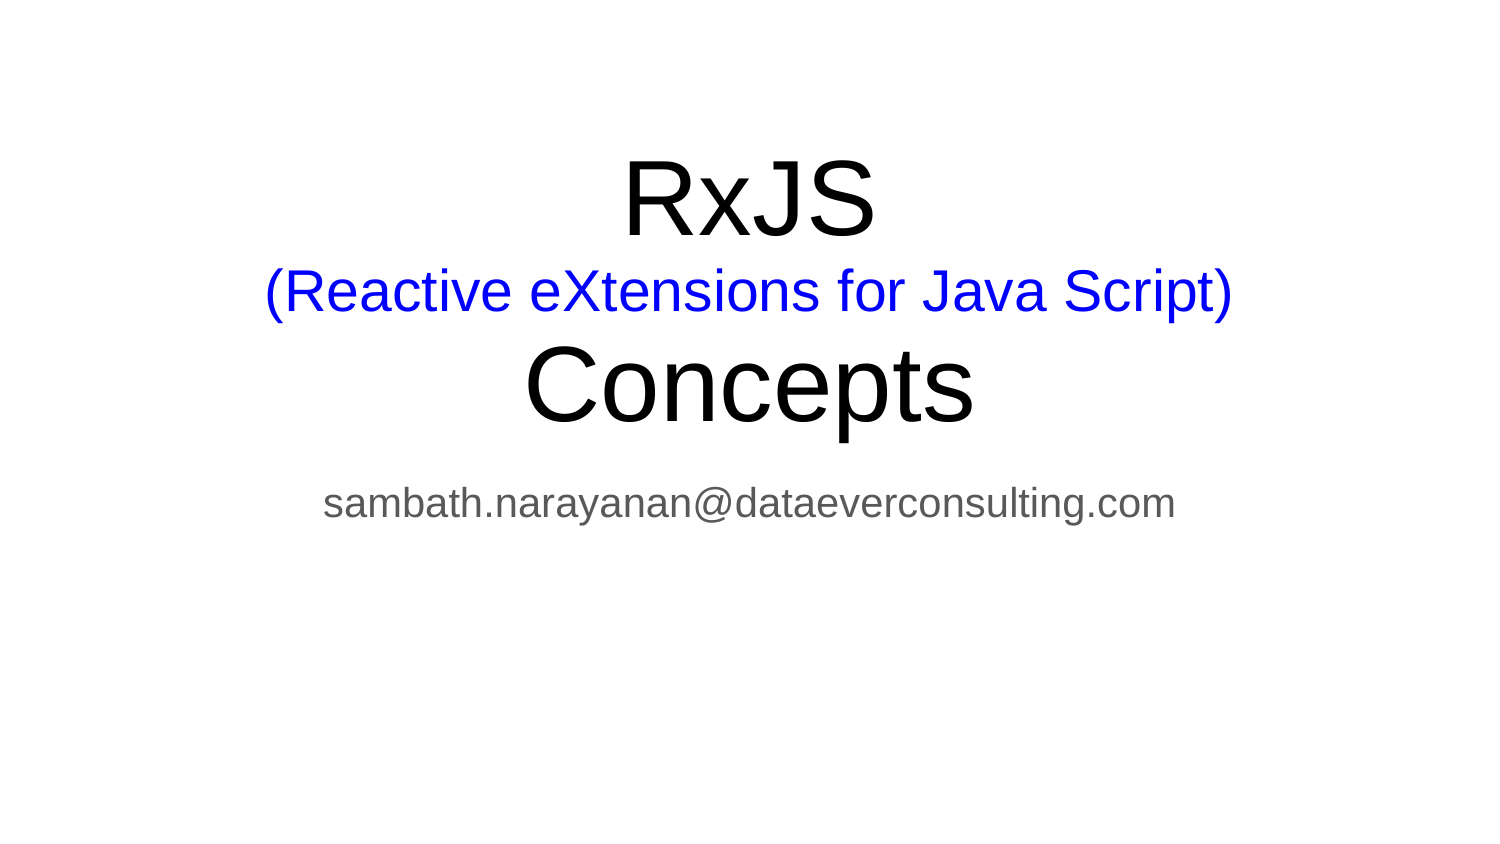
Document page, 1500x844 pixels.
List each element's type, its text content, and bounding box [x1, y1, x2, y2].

subtitle sambath.narayanan@dataeverconsulting.com [51, 464, 1449, 595]
title RxJS (Reactive eXtensions for Java Script) Concepts [51, 122, 1449, 459]
